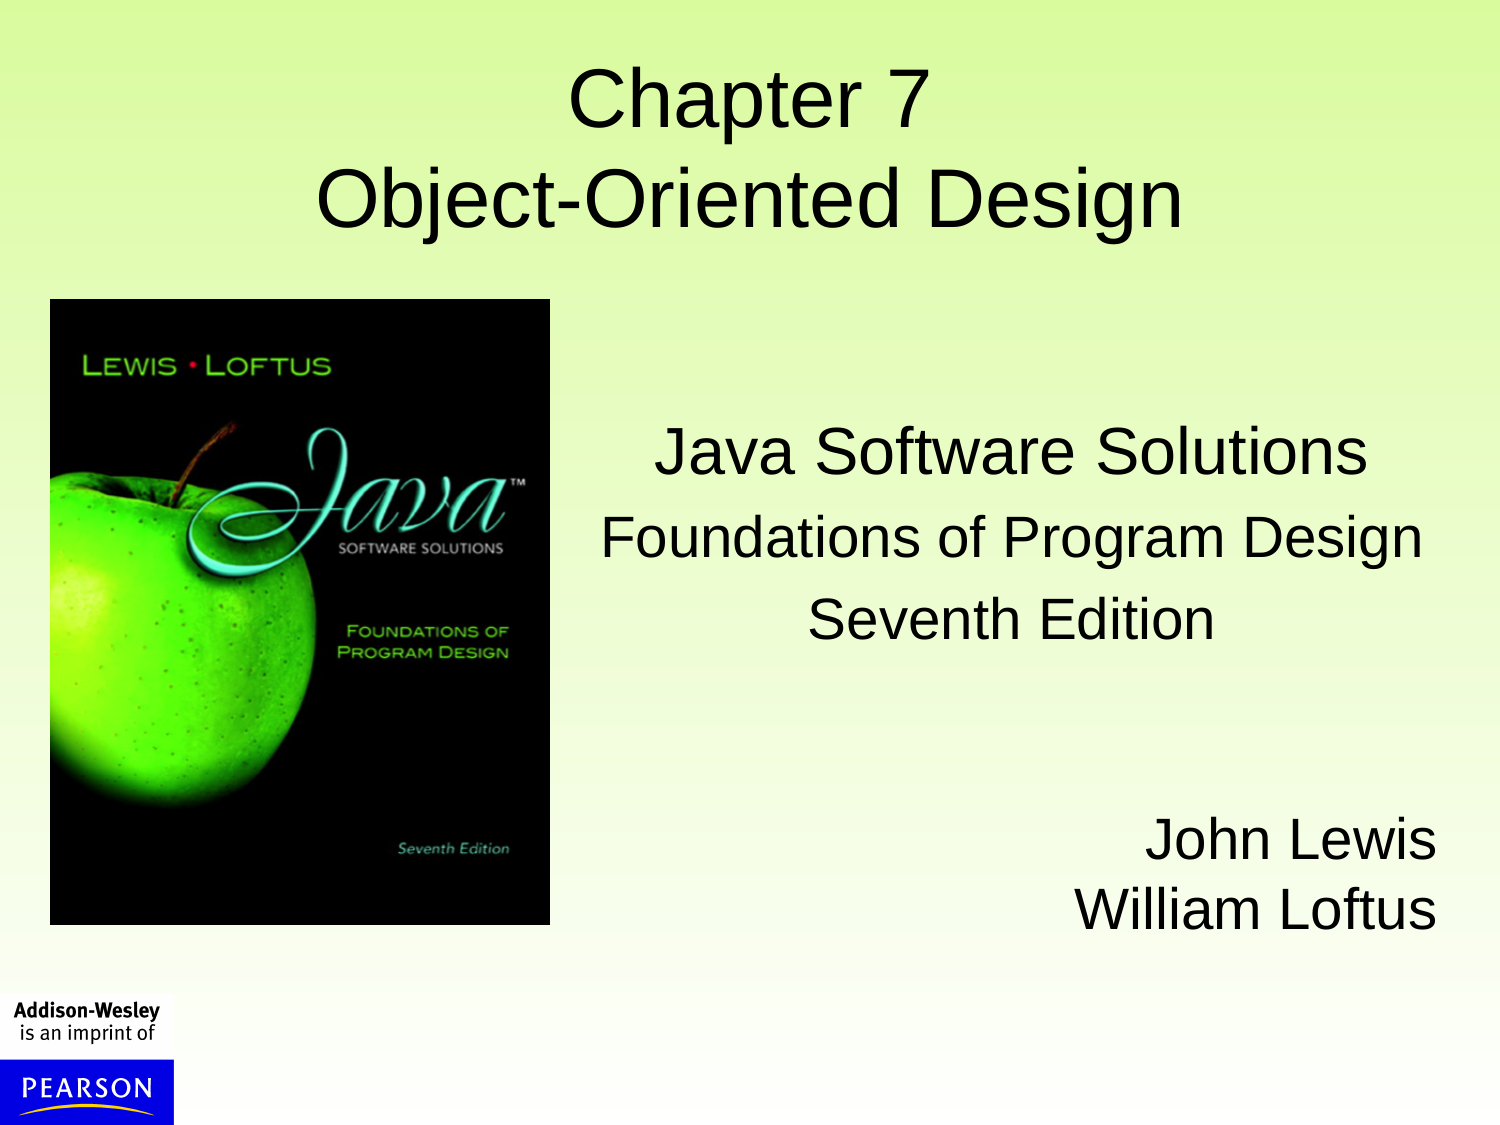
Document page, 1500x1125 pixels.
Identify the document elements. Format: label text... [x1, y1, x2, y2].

picture [0, 994, 175, 1125]
text_box John Lewis William Loftus [849, 793, 1453, 949]
picture [49, 299, 551, 926]
title Chapter 7 Object-Oriented Design [112, 50, 1388, 238]
subtitle Java Software Solutions Foundations of Program Design Seventh Edition [562, 399, 1463, 713]
